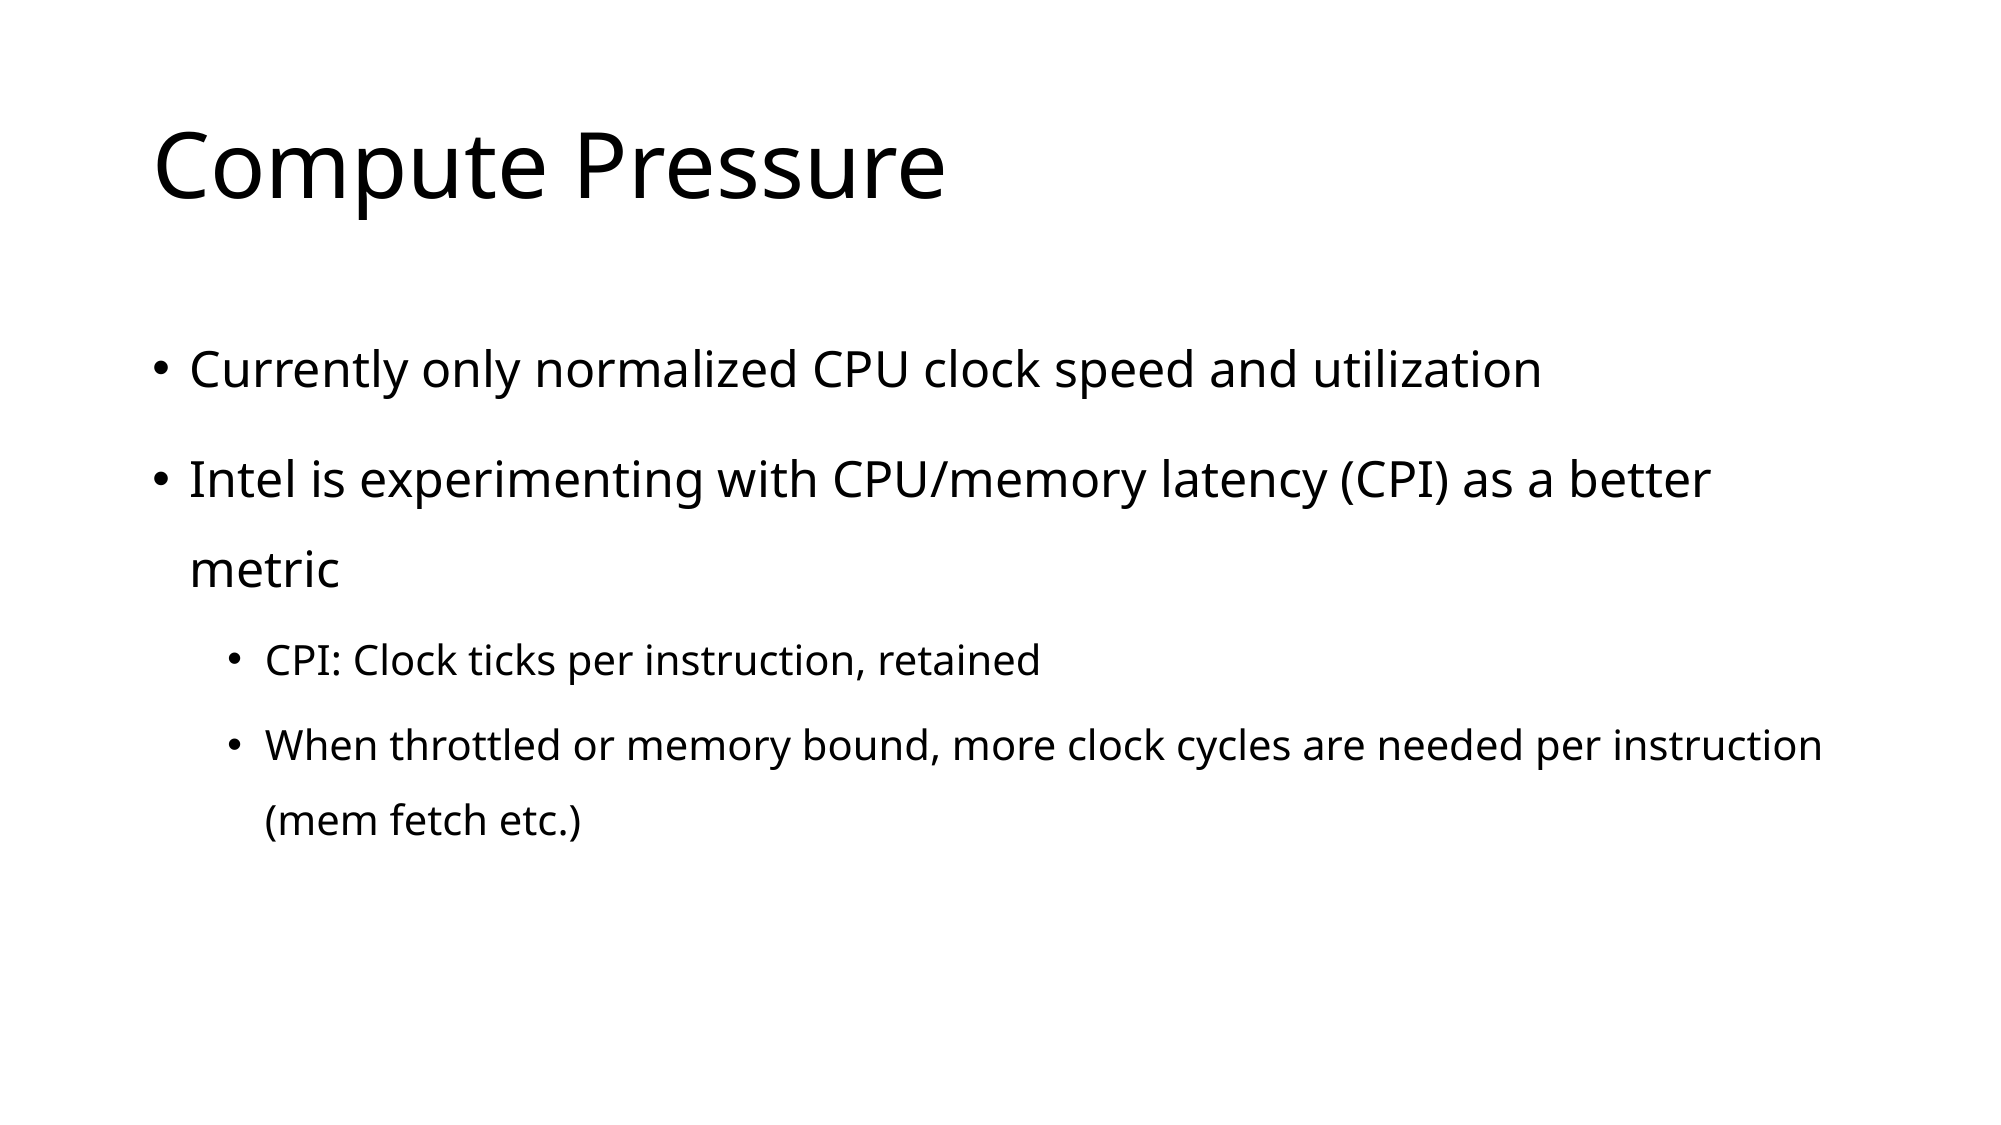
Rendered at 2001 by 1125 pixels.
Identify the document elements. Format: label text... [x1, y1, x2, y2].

list Currently only normalized CPU clock speed and utilization Intel is experimenting with CPU/memory latency (CPI) as a better metric CPI: Clock ticks per instruction, retained When throttled or memory bound, more clock cycles are needed per instruction (mem fetch etc.) [137, 299, 1863, 1014]
title Compute Pressure [137, 59, 1863, 278]
